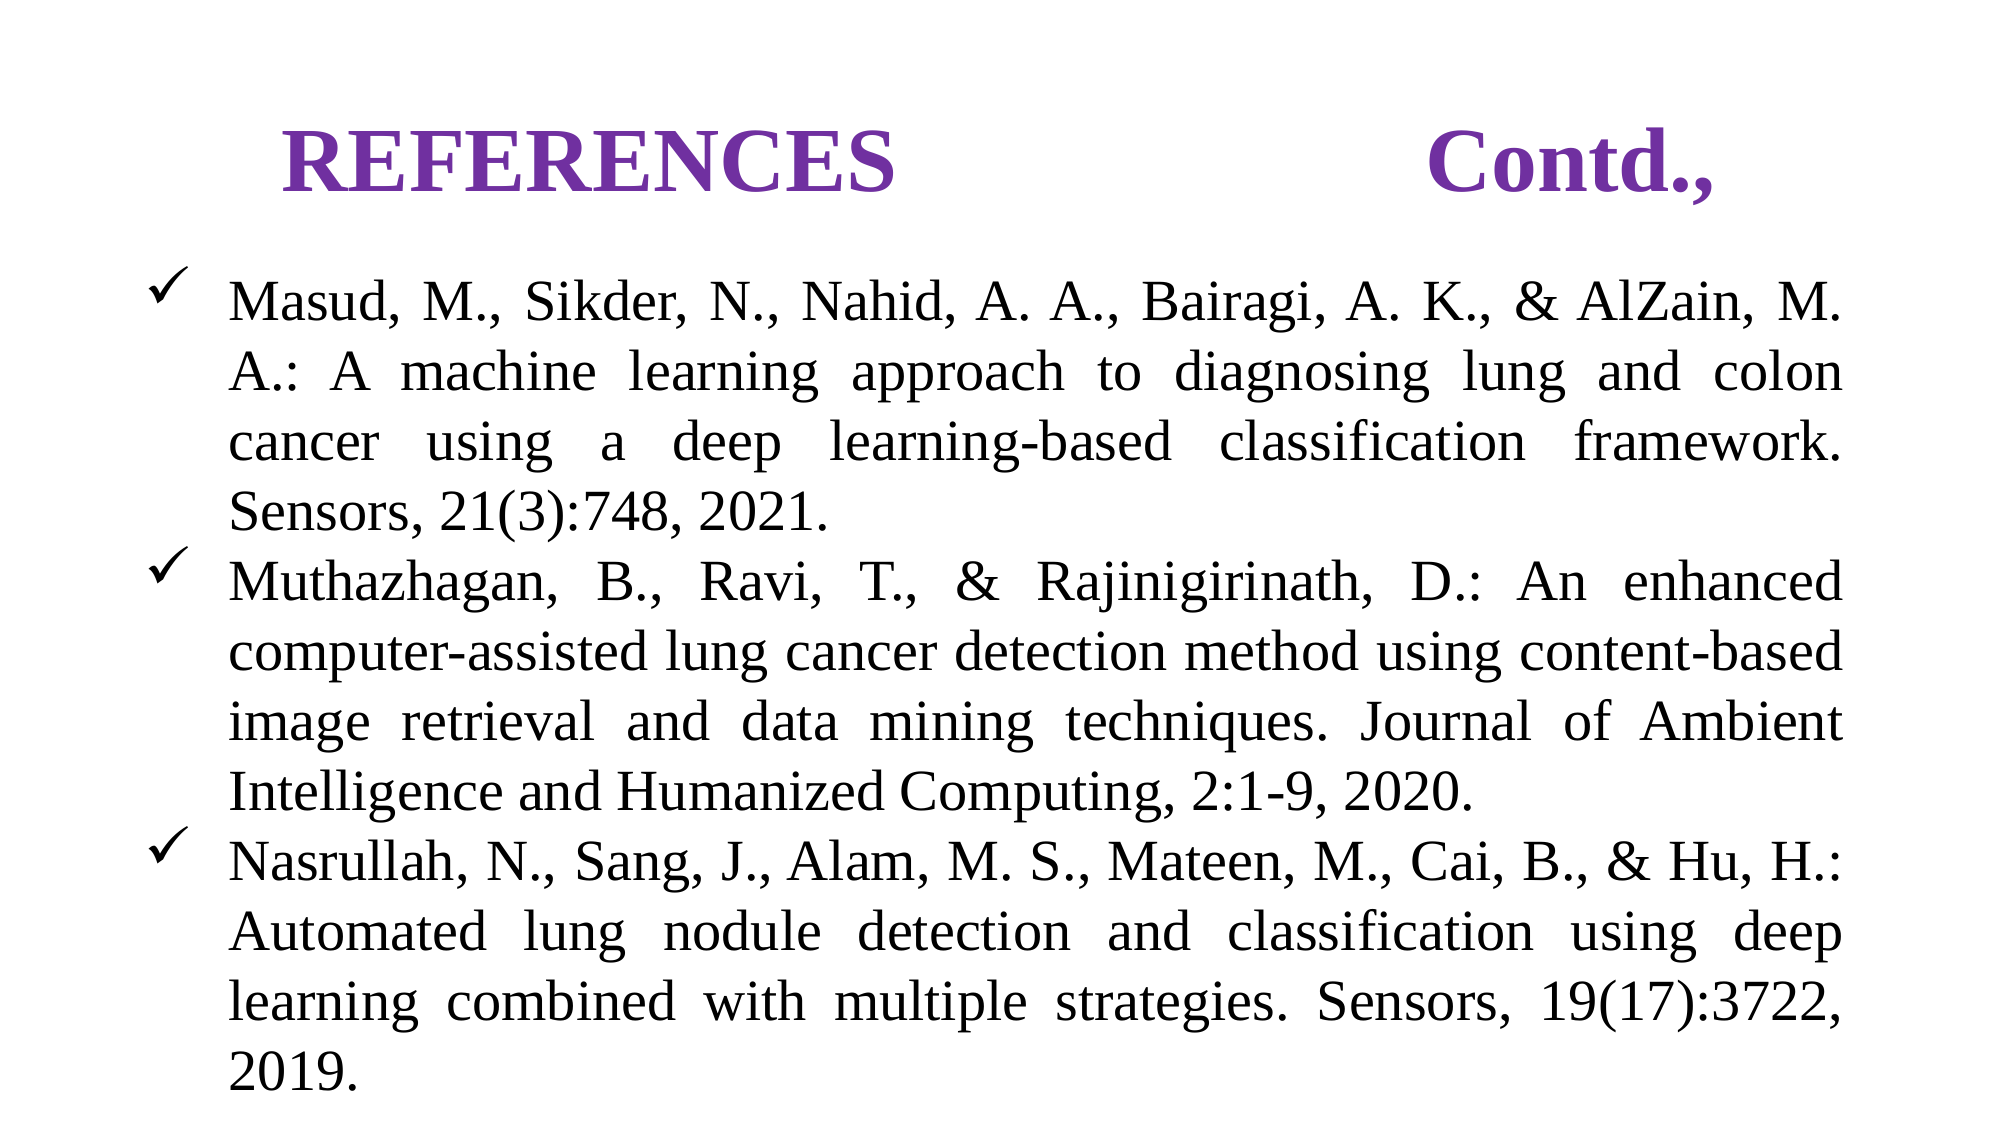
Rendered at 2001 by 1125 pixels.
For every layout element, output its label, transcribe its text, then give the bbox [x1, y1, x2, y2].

title REFERENCES Contd., [144, 99, 1856, 215]
list Masud, M., Sikder, N., Nahid, A. A., Bairagi, A. K., & AlZain, M. A.: A machine learning approach to diagnosing lung and colon cancer using a deep learning-based classification framework. Sensors, 21(3):748, 2021. Muthazhagan, B., Ravi, T., & Rajinigirinath, D.: An enhanced computer-assisted lung cancer detection method using content-based image retrieval and data mining techniques. Journal of Ambient Intelligence and Humanized Computing, 2:1-9, 2020. Nasrullah, N., Sang, J., Alam, M. S., Mateen, M., Cai, B., & Hu, H.: Automated lung nodule detection and classification using deep learning combined with multiple strategies. Sensors, 19(17):3722, 2019. [144, 262, 1845, 1125]
